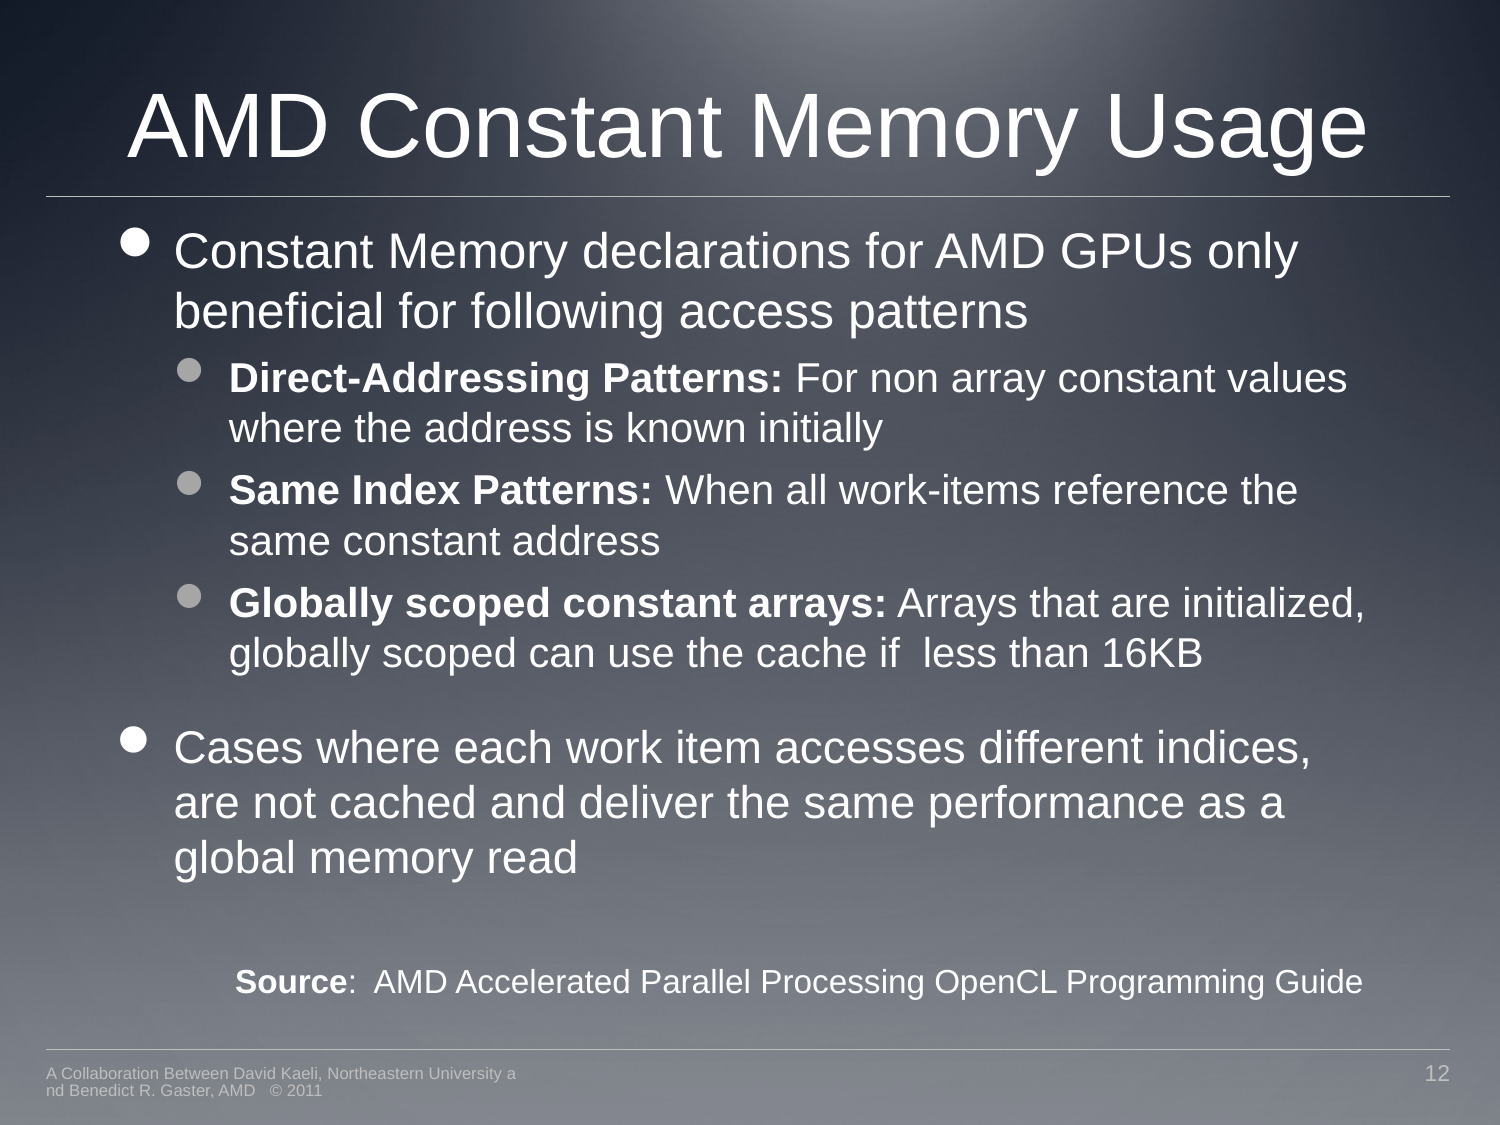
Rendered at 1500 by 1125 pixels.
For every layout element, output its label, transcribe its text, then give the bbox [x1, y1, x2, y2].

slide_number 12 [1325, 1042, 1450, 1103]
list Constant Memory declarations for AMD GPUs only beneficial for following access patterns Direct-Addressing Patterns: For non array constant values where the address is known initially Same Index Patterns: When all work-items reference the same constant address Globally scoped constant arrays: Arrays that are initialized, globally scoped can use the cache if less than 16KB Cases where each work item accesses different indices, are not cached and deliver the same performance as a global memory read [101, 210, 1394, 1024]
title AMD Constant Memory Usage [105, 17, 1394, 183]
text_box Source: AMD Accelerated Parallel Processing OpenCL Programming Guide [220, 952, 1448, 1008]
footer A Collaboration Between David Kaeli, Northeastern University and Benedict R. Gaster, AMD © 2011 [46, 1042, 521, 1103]
